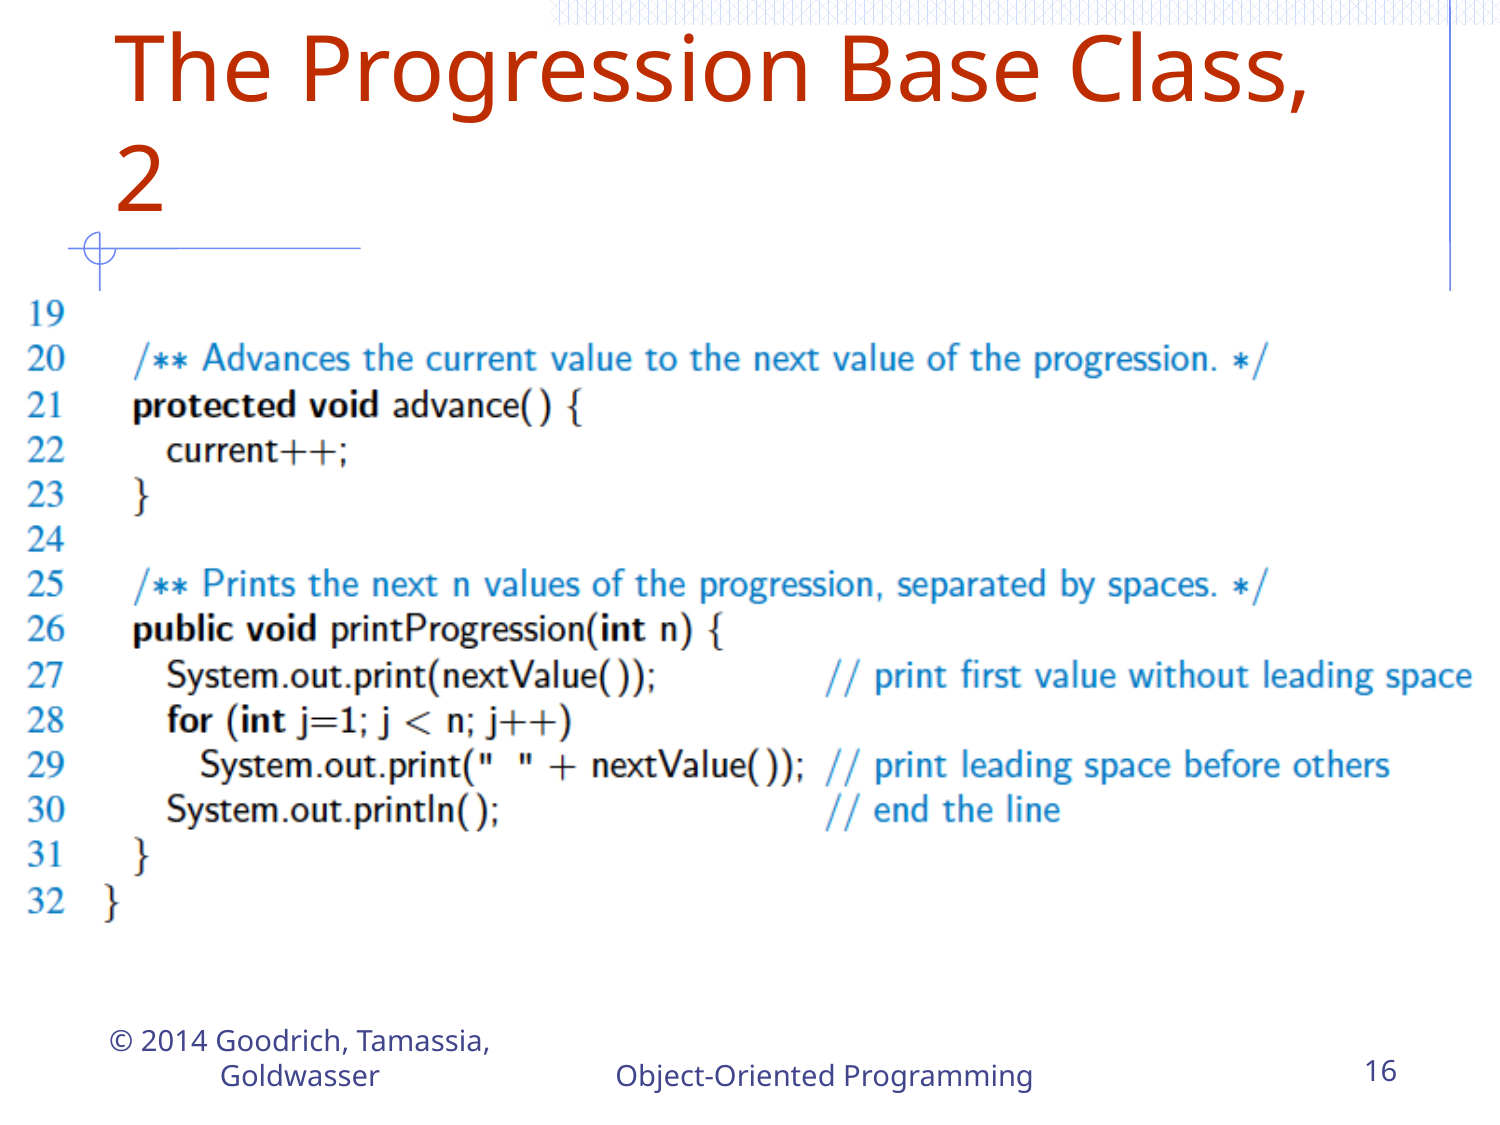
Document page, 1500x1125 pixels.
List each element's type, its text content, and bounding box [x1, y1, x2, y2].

picture [12, 290, 1494, 938]
title The Progression Base Class, 2 [99, 50, 1375, 238]
footer Object-Oriented Programming [587, 1024, 1063, 1101]
slide_number 16 [1099, 1024, 1413, 1101]
slide_number © 2014 Goodrich, Tamassia, Goldwasser [12, 1024, 587, 1101]
